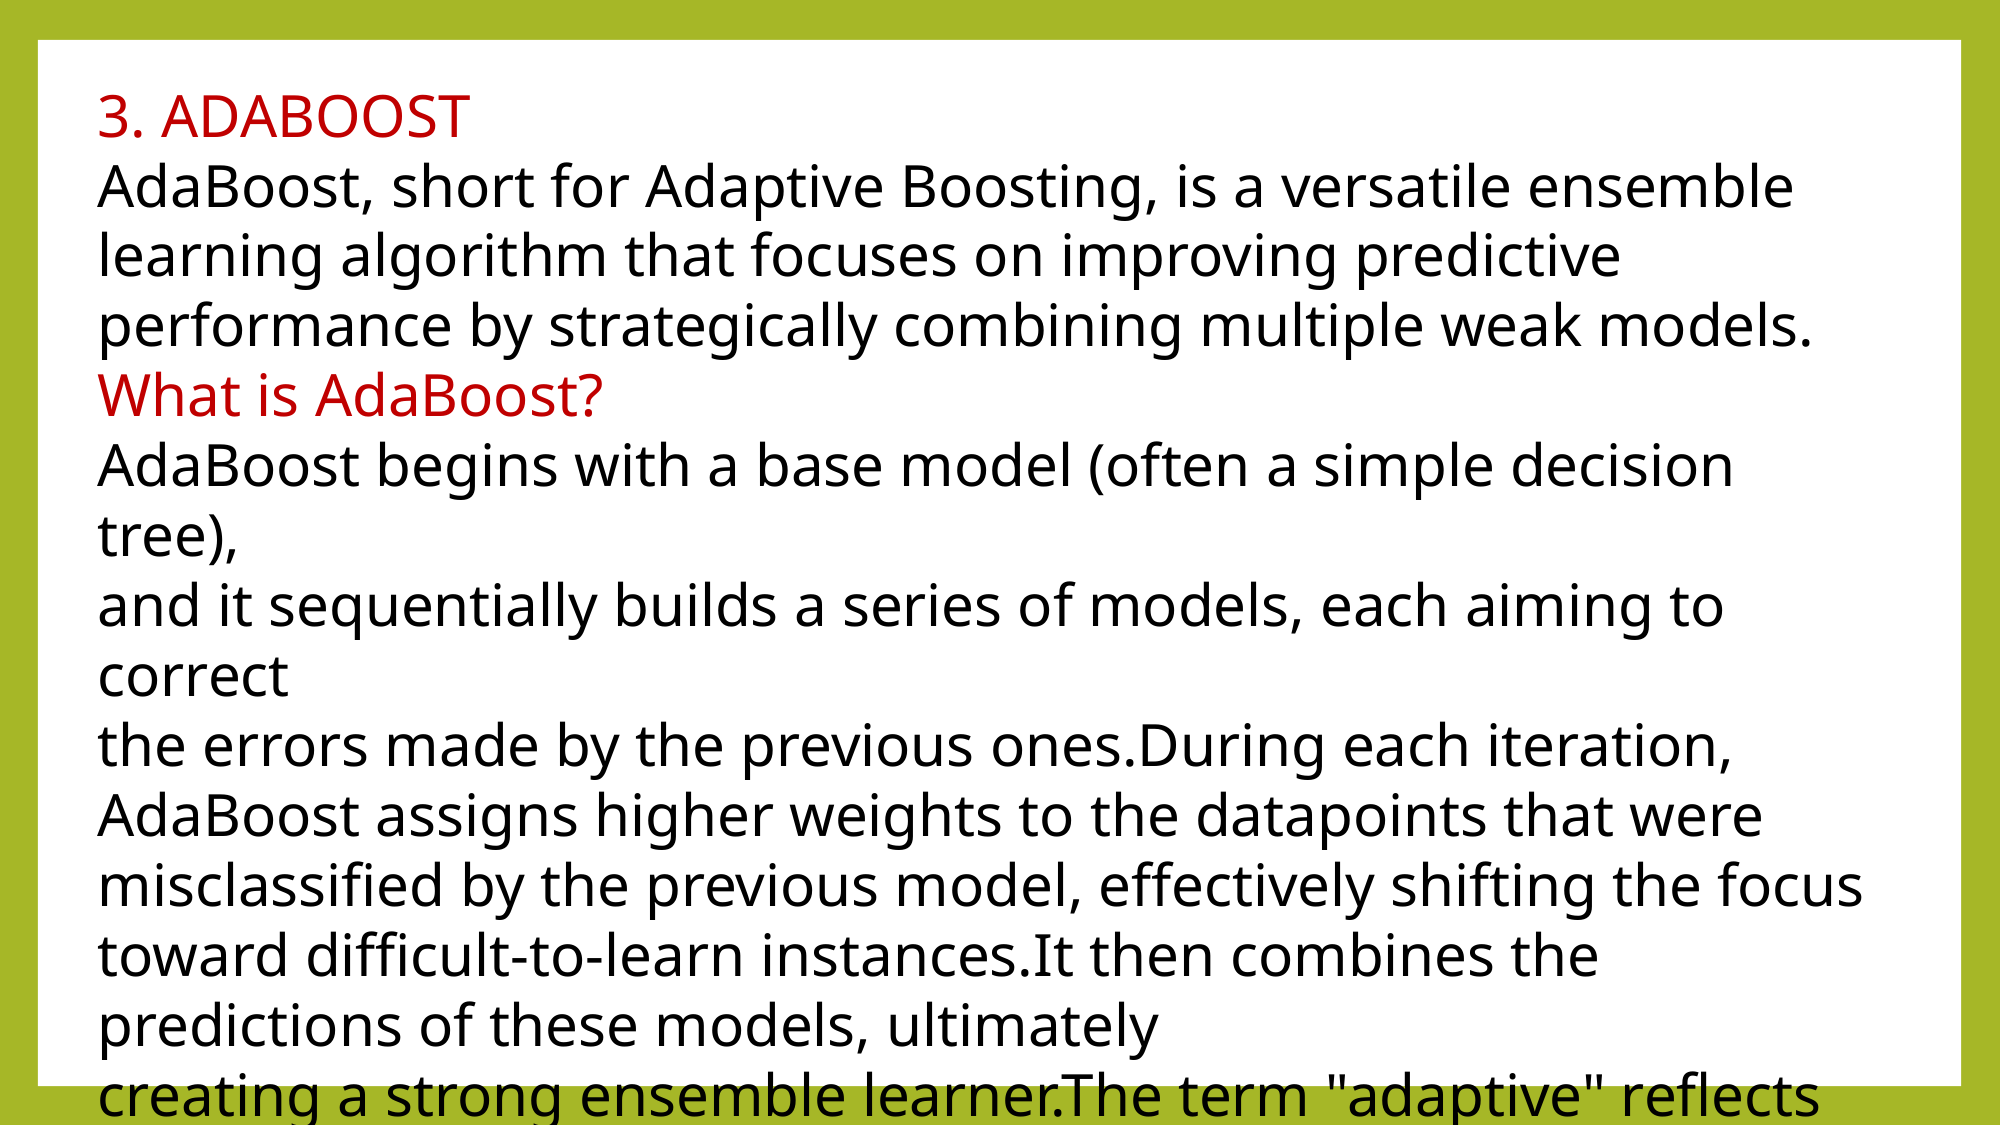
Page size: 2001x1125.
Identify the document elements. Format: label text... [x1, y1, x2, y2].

text_box 3. ADABOOST AdaBoost, short for Adaptive Boosting, is a versatile ensemble learning algorithm that focuses on improving predictive performance by strategically combining multiple weak models. What is AdaBoost? AdaBoost begins with a base model (often a simple decision tree), and it sequentially builds a series of models, each aiming to correct the errors made by the previous ones.During each iteration, AdaBoost assigns higher weights to the datapoints that were misclassified by the previous model, effectively shifting the focus toward difficult-to-learn instances.It then combines the predictions of these models, ultimately creating a strong ensemble learner.The term "adaptive" reflects its ability to adapt to the changing needs of the problem, emphasizing problematic areas and continuously enhancing the model's predictive power. [82, 71, 1895, 1125]
